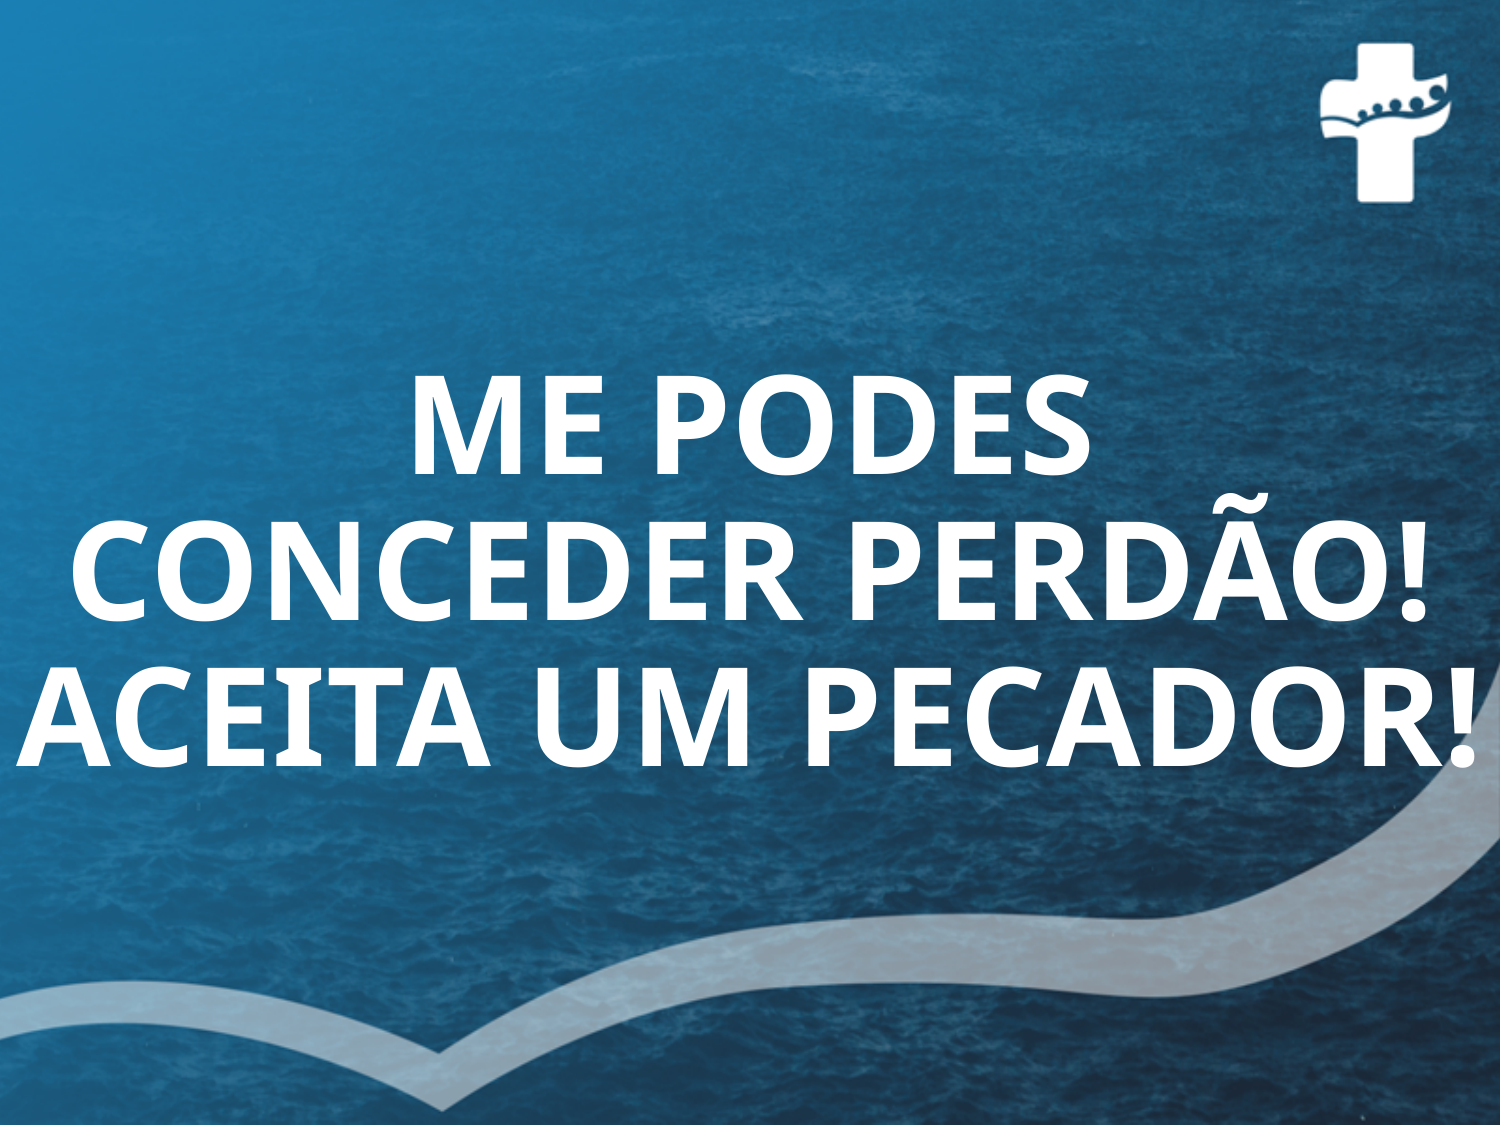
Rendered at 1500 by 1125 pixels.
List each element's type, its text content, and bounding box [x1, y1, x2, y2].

picture [0, 0, 1500, 481]
title ME PODES CONCEDER PERDÃO! ACEITA UM PECADOR! [0, 481, 1500, 670]
picture [0, 670, 1500, 1125]
